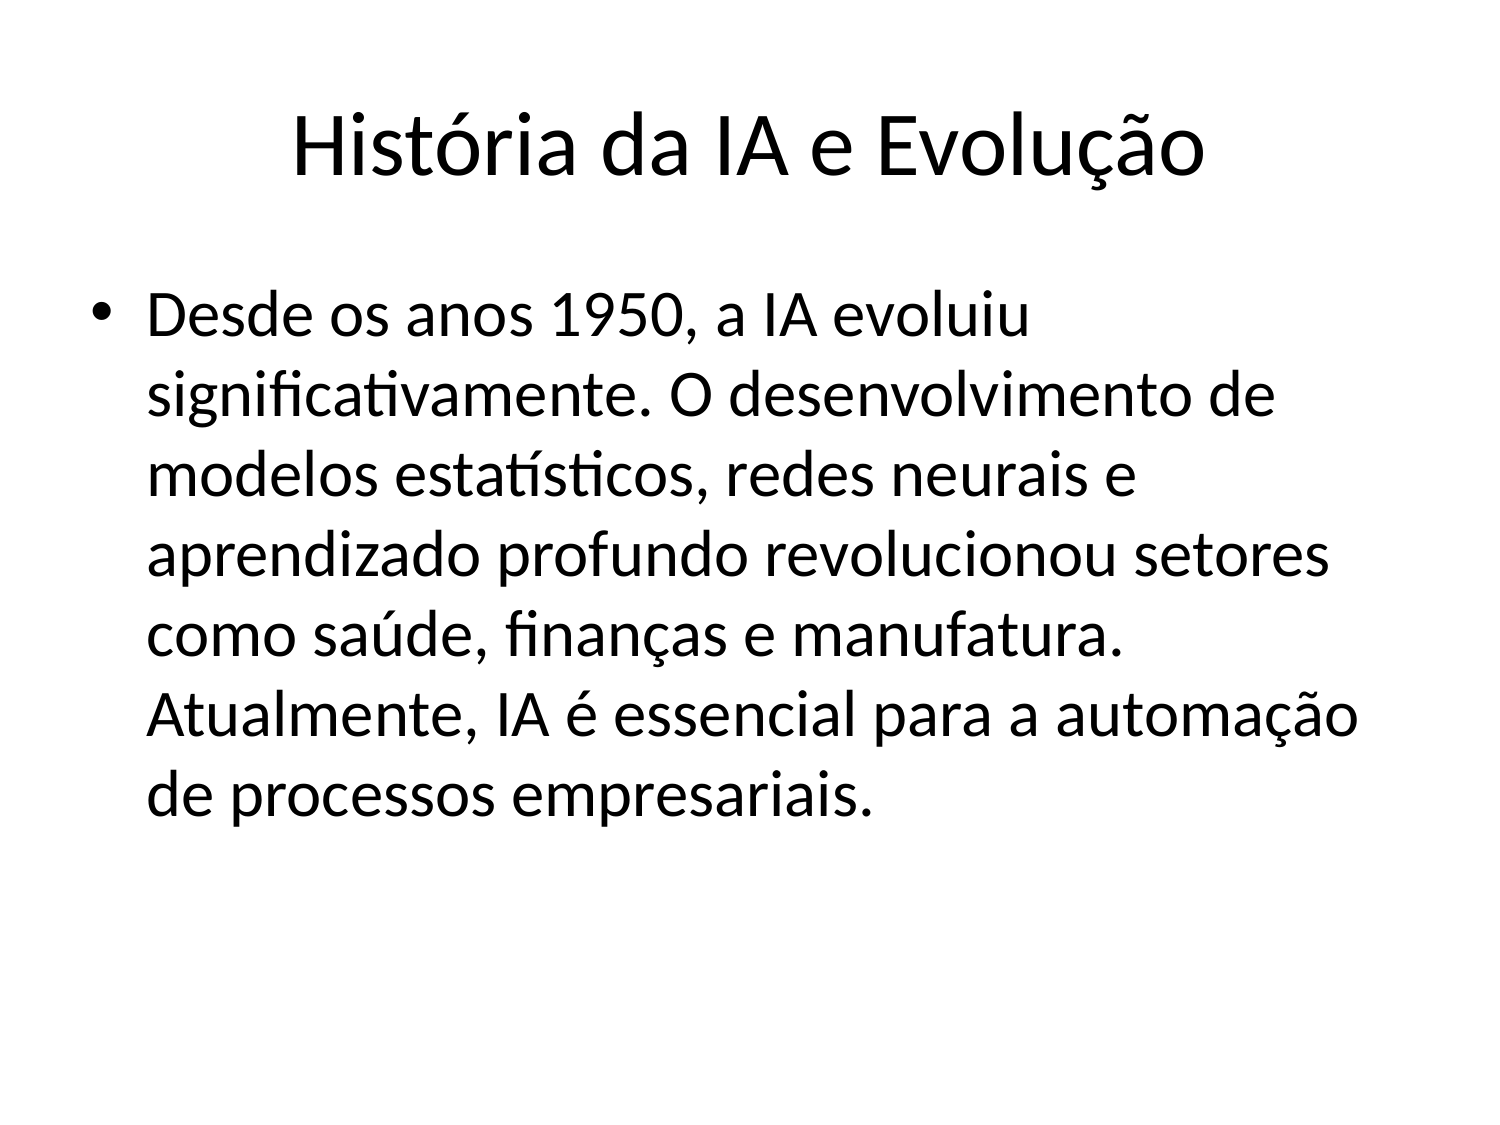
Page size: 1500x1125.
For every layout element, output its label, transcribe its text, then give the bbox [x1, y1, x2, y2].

title História da IA e Evolução [75, 45, 1425, 233]
list Desde os anos 1950, a IA evoluiu significativamente. O desenvolvimento de modelos estatísticos, redes neurais e aprendizado profundo revolucionou setores como saúde, finanças e manufatura. Atualmente, IA é essencial para a automação de processos empresariais. [75, 262, 1425, 1005]
